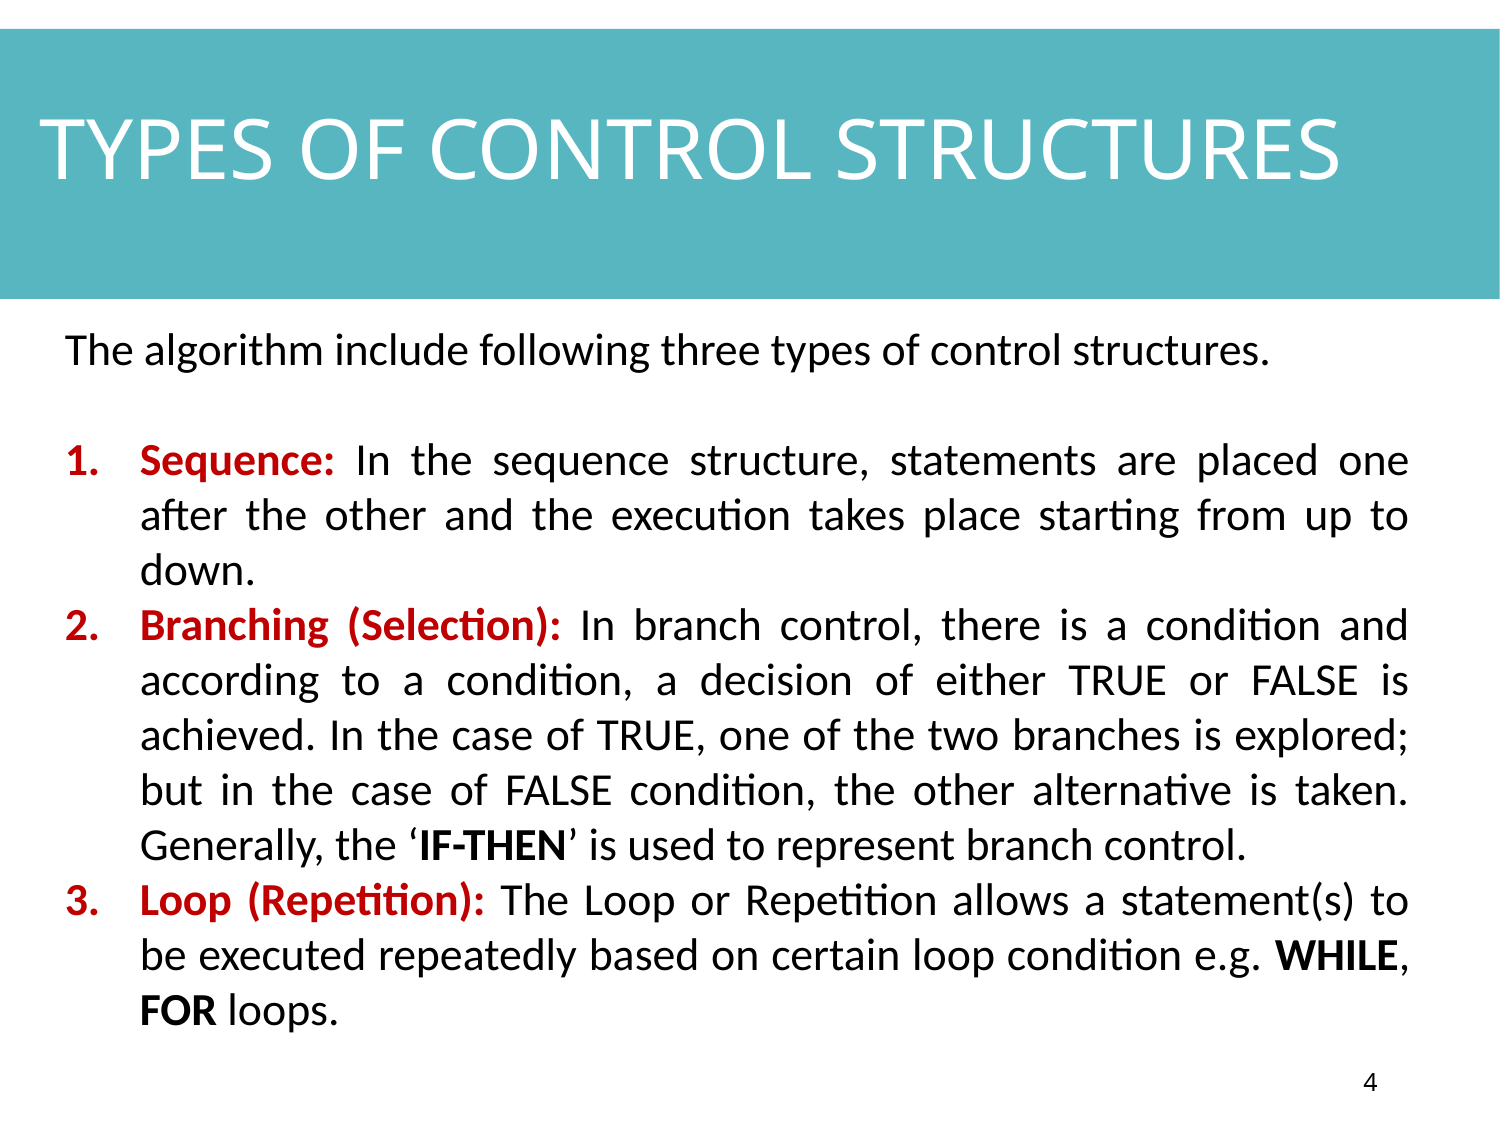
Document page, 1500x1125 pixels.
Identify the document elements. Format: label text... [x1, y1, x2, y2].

text_box Types of control Structures [24, 99, 1463, 239]
slide_number 4 [1355, 1053, 1473, 1114]
text_box The algorithm include following three types of control structures. Sequence: In the sequence structure, statements are placed one after the other and the execution takes place starting from up to down. Branching (Selection): In branch control, there is a condition and according to a condition, a decision of either TRUE or FALSE is achieved. In the case of TRUE, one of the two branches is explored; but in the case of FALSE condition, the other alternative is taken. Generally, the ‘IF-THEN’ is used to represent branch control. Loop (Repetition): The Loop or Repetition allows a statement(s) to be executed repeatedly based on certain loop condition e.g. WHILE, FOR loops. [50, 312, 1425, 1042]
